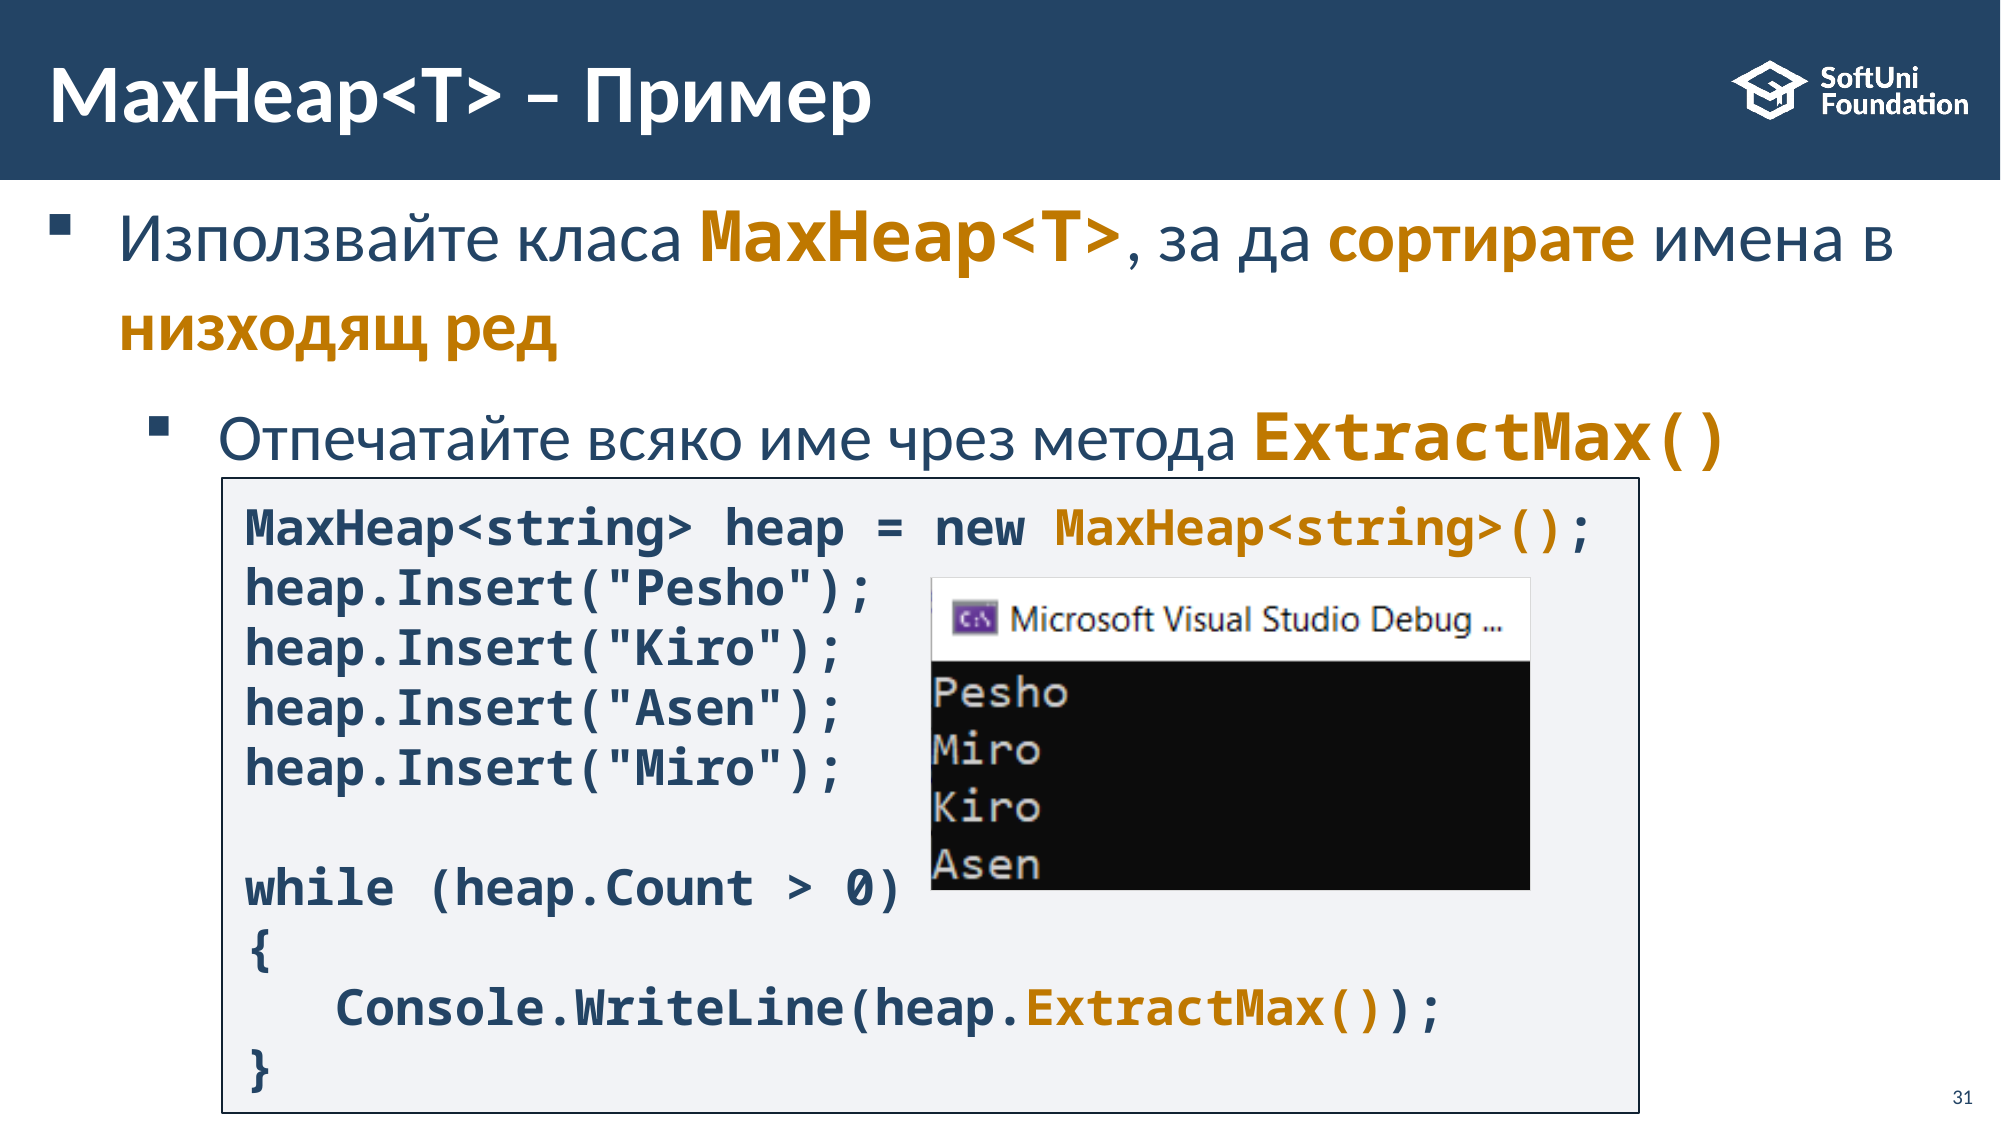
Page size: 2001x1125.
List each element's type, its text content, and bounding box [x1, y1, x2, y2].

text_box Използвайте класа MaxHeap<T>, за да сортирате имена в низходящ ред Отпечатайте всяко име чрез метода ExtractMax() [29, 179, 1968, 1092]
picture [930, 576, 1531, 892]
title MaxHeap<T> – Пример [31, 16, 1711, 162]
picture [1731, 60, 1968, 120]
text_box 31 [1927, 1067, 1989, 1117]
text_box MaxHeap<string> heap = new MaxHeap<string>(); heap.Insert("Pesho"); heap.Insert("Kiro"); heap.Insert("Asen"); heap.Insert("Miro"); while (heap.Count > 0) { Console.WriteLine(heap.ExtractMax()); } [221, 477, 1639, 1114]
